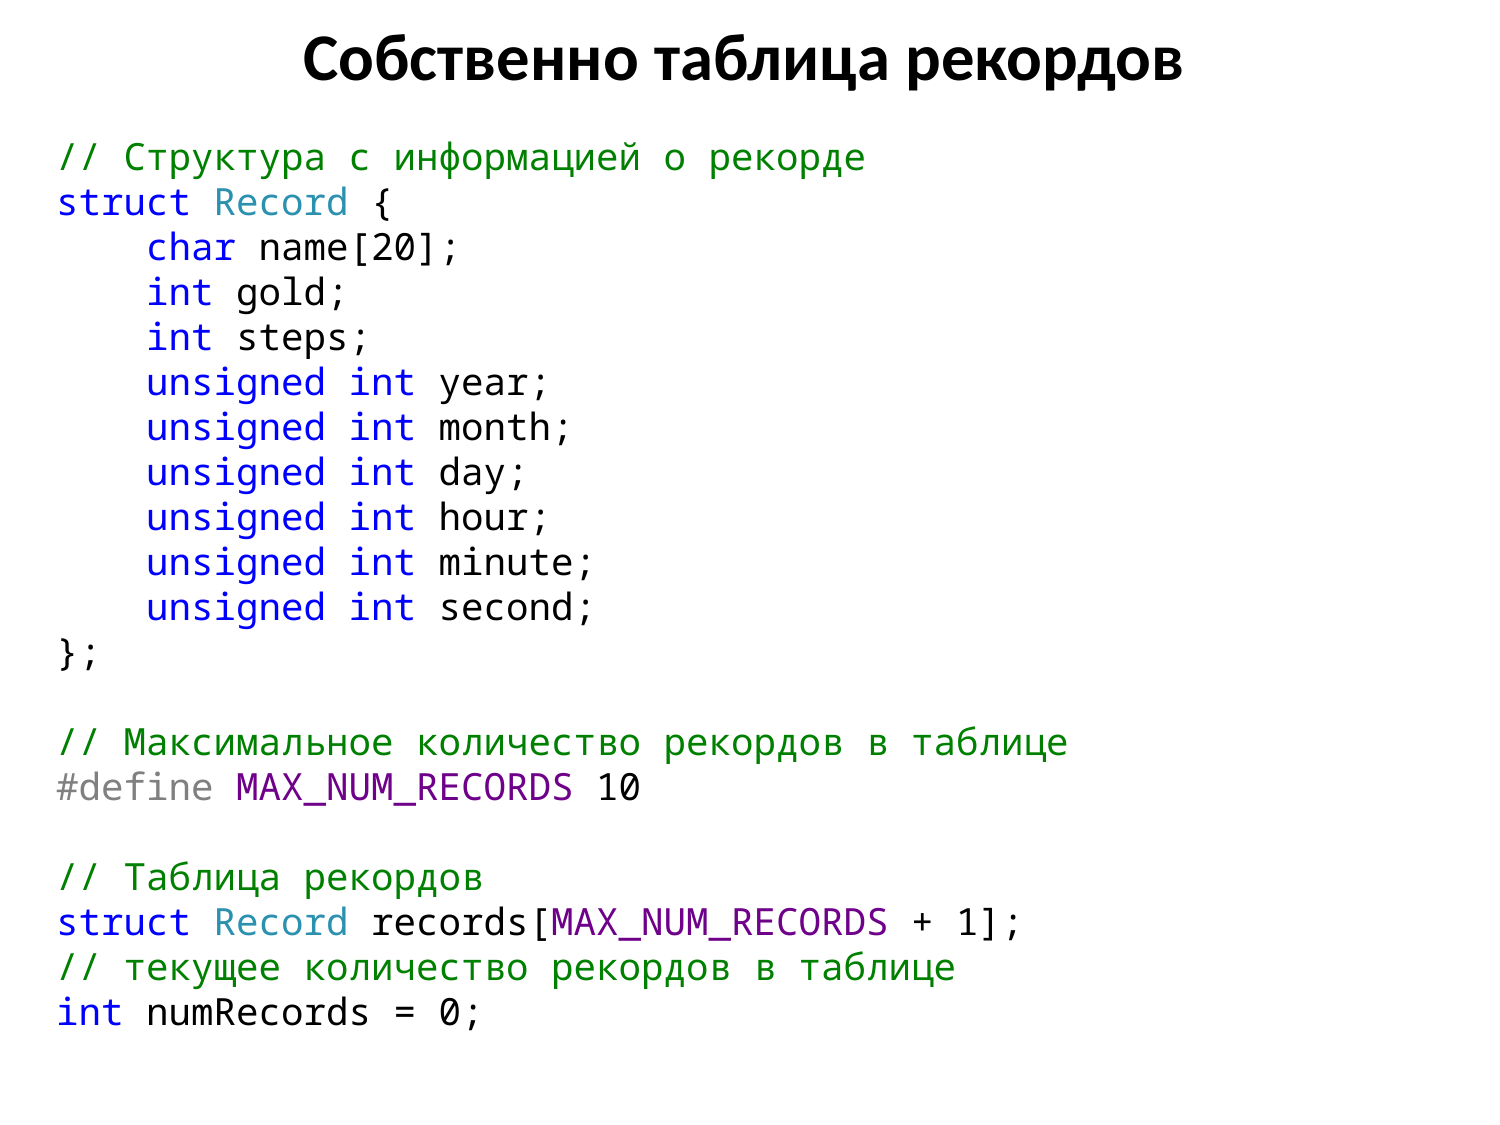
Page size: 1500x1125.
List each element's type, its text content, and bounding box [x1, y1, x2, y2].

text_box // Структура с информацией о рекорде struct Record { char name[20]; int gold; int steps; unsigned int year; unsigned int month; unsigned int day; unsigned int hour; unsigned int minute; unsigned int second; }; // Максимальное количество рекордов в таблице #define MAX_NUM_RECORDS 10 // Таблица рекордов struct Record records[MAX_NUM_RECORDS + 1]; // текущее количество рекордов в таблице int numRecords = 0; [41, 125, 1444, 1086]
title Собственно таблица рекордов [29, 19, 1459, 88]
